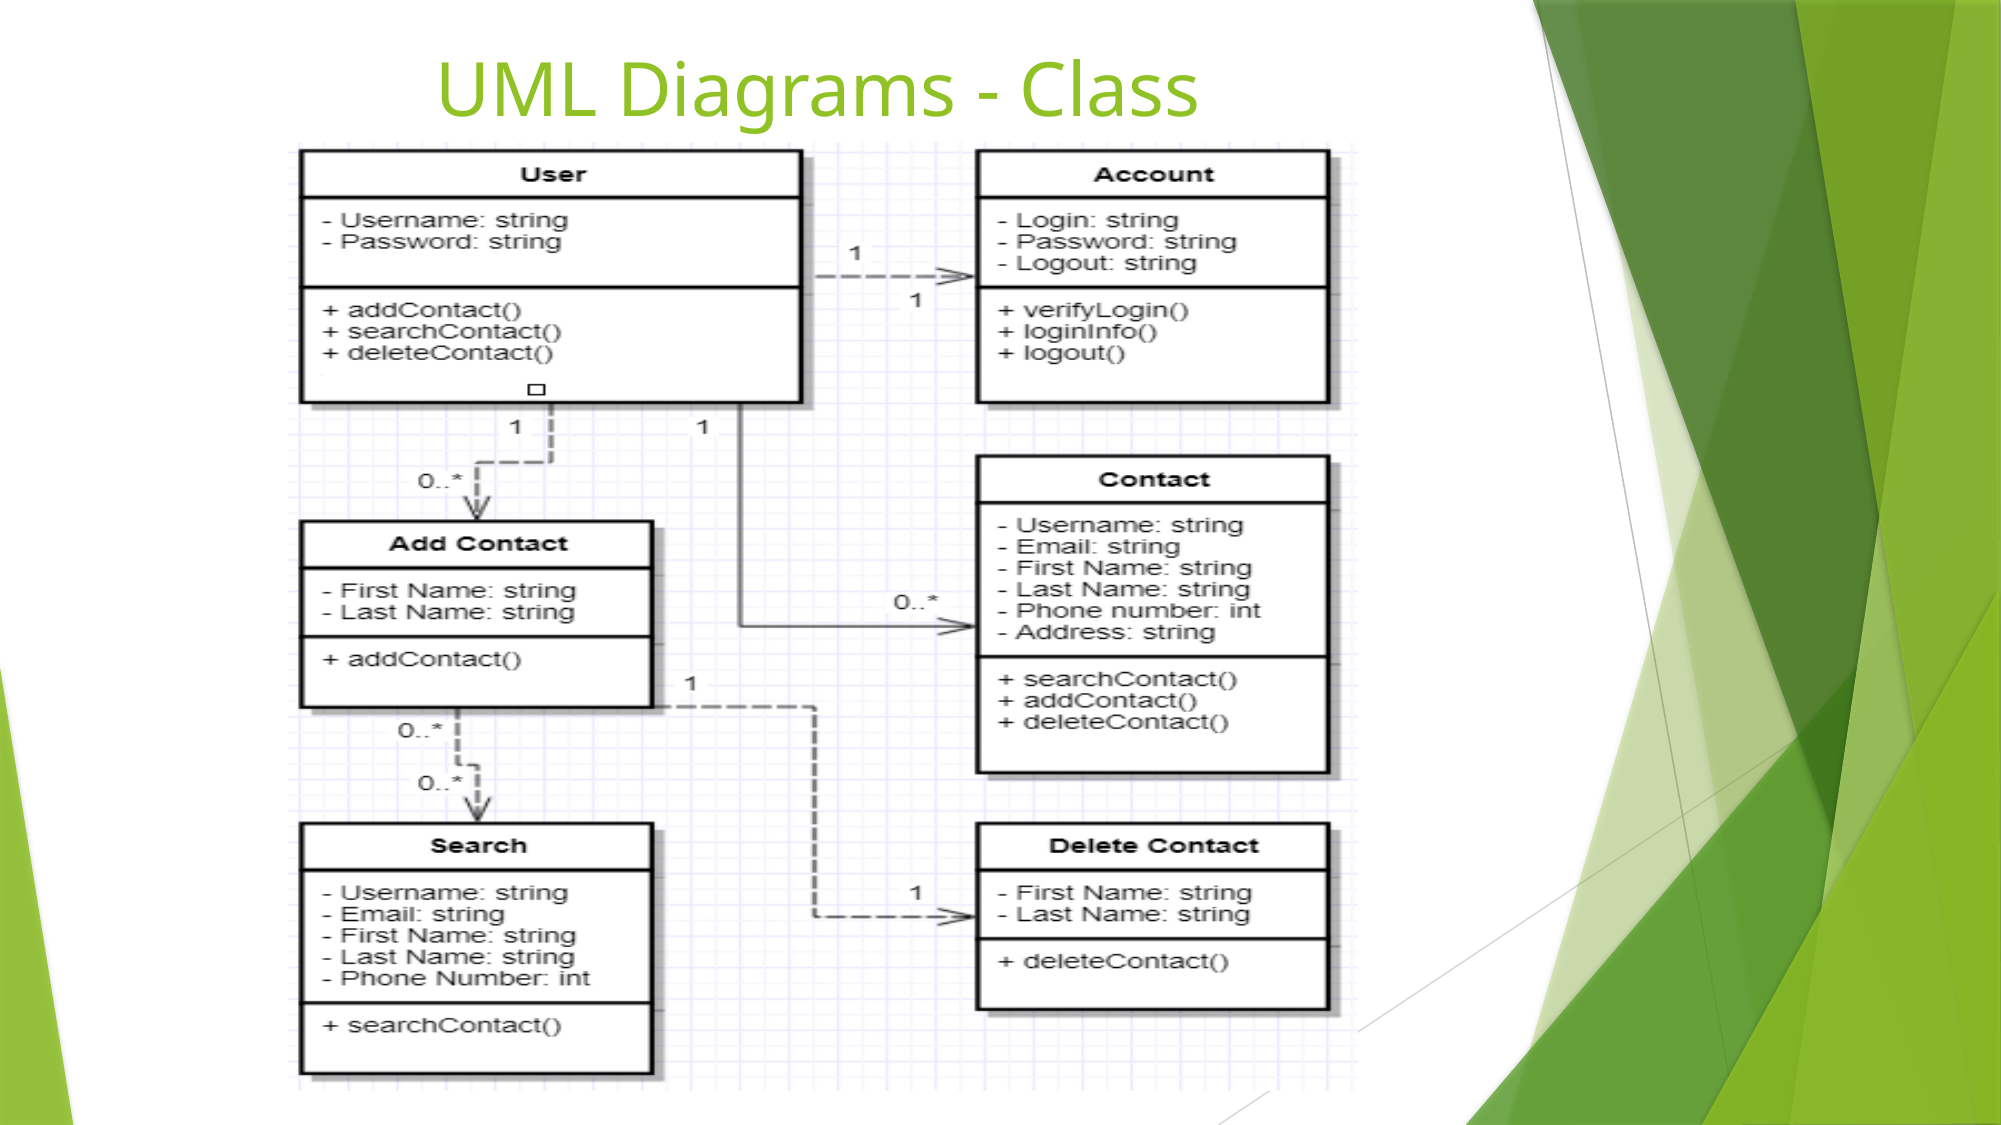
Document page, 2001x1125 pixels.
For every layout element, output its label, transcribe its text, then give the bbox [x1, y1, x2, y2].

picture [288, 141, 1359, 1092]
title UML Diagrams - Class [113, 34, 1524, 251]
